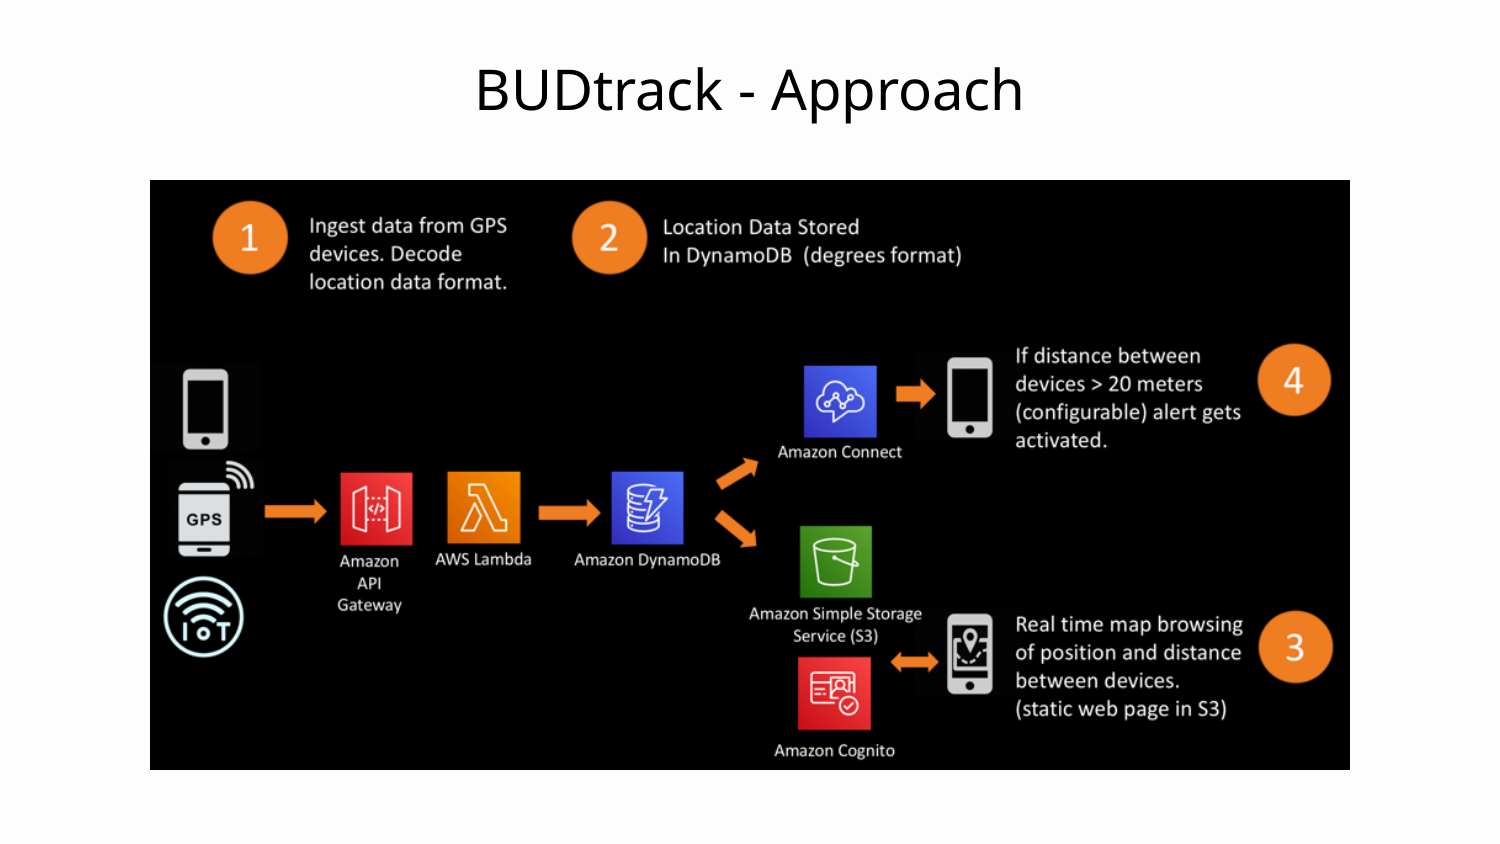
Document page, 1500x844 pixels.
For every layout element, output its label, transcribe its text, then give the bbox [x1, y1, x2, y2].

picture [150, 179, 1350, 770]
title BUDtrack - Approach [82, 78, 1418, 97]
